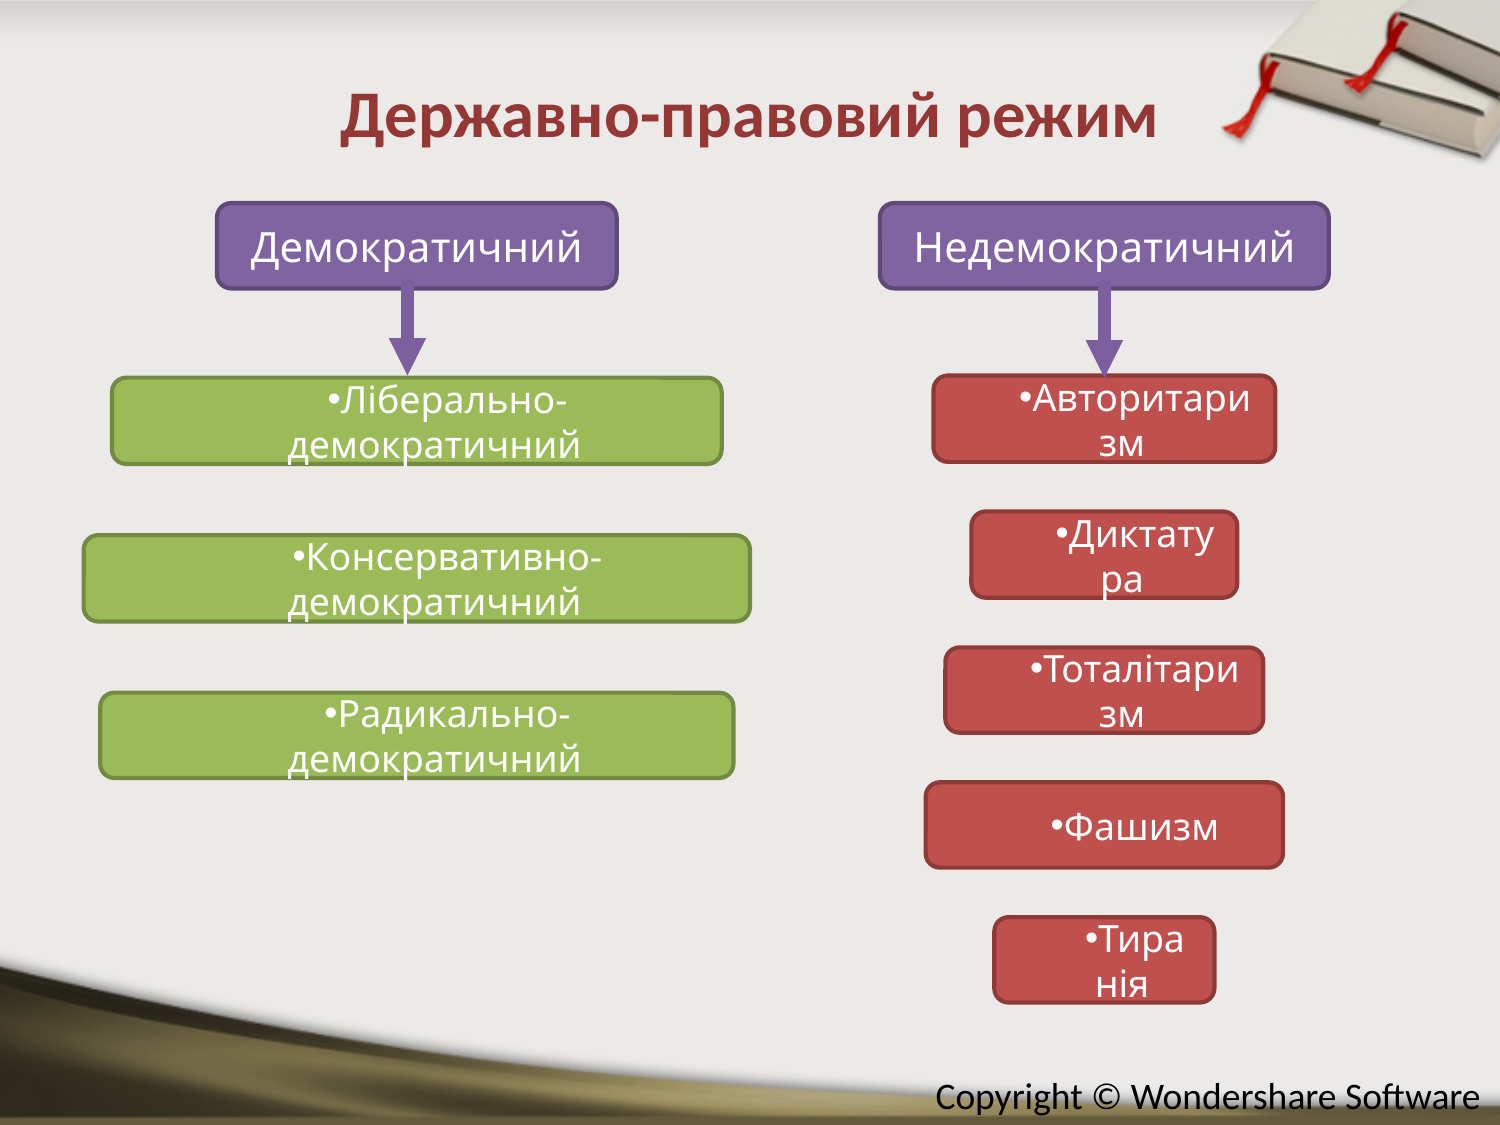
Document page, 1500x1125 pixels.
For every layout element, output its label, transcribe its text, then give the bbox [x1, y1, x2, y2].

picture [0, 0, 1500, 1125]
text_box Демократичний [214, 200, 619, 291]
text_box Диктатура [969, 509, 1240, 600]
text_box Фашизм [923, 780, 1286, 870]
text_box Тоталітаризм [943, 645, 1266, 735]
text_box Недемократичний [877, 200, 1331, 291]
text_box Тиранія [992, 915, 1217, 1005]
text_box Консервативно-демократичний [81, 533, 753, 624]
text_box Ліберально-демократичний [109, 375, 724, 467]
text_box Радикально-демократичний [98, 690, 736, 781]
title Державно-правовий режим [75, 45, 1425, 176]
text_box Авторитаризм [931, 373, 1278, 464]
